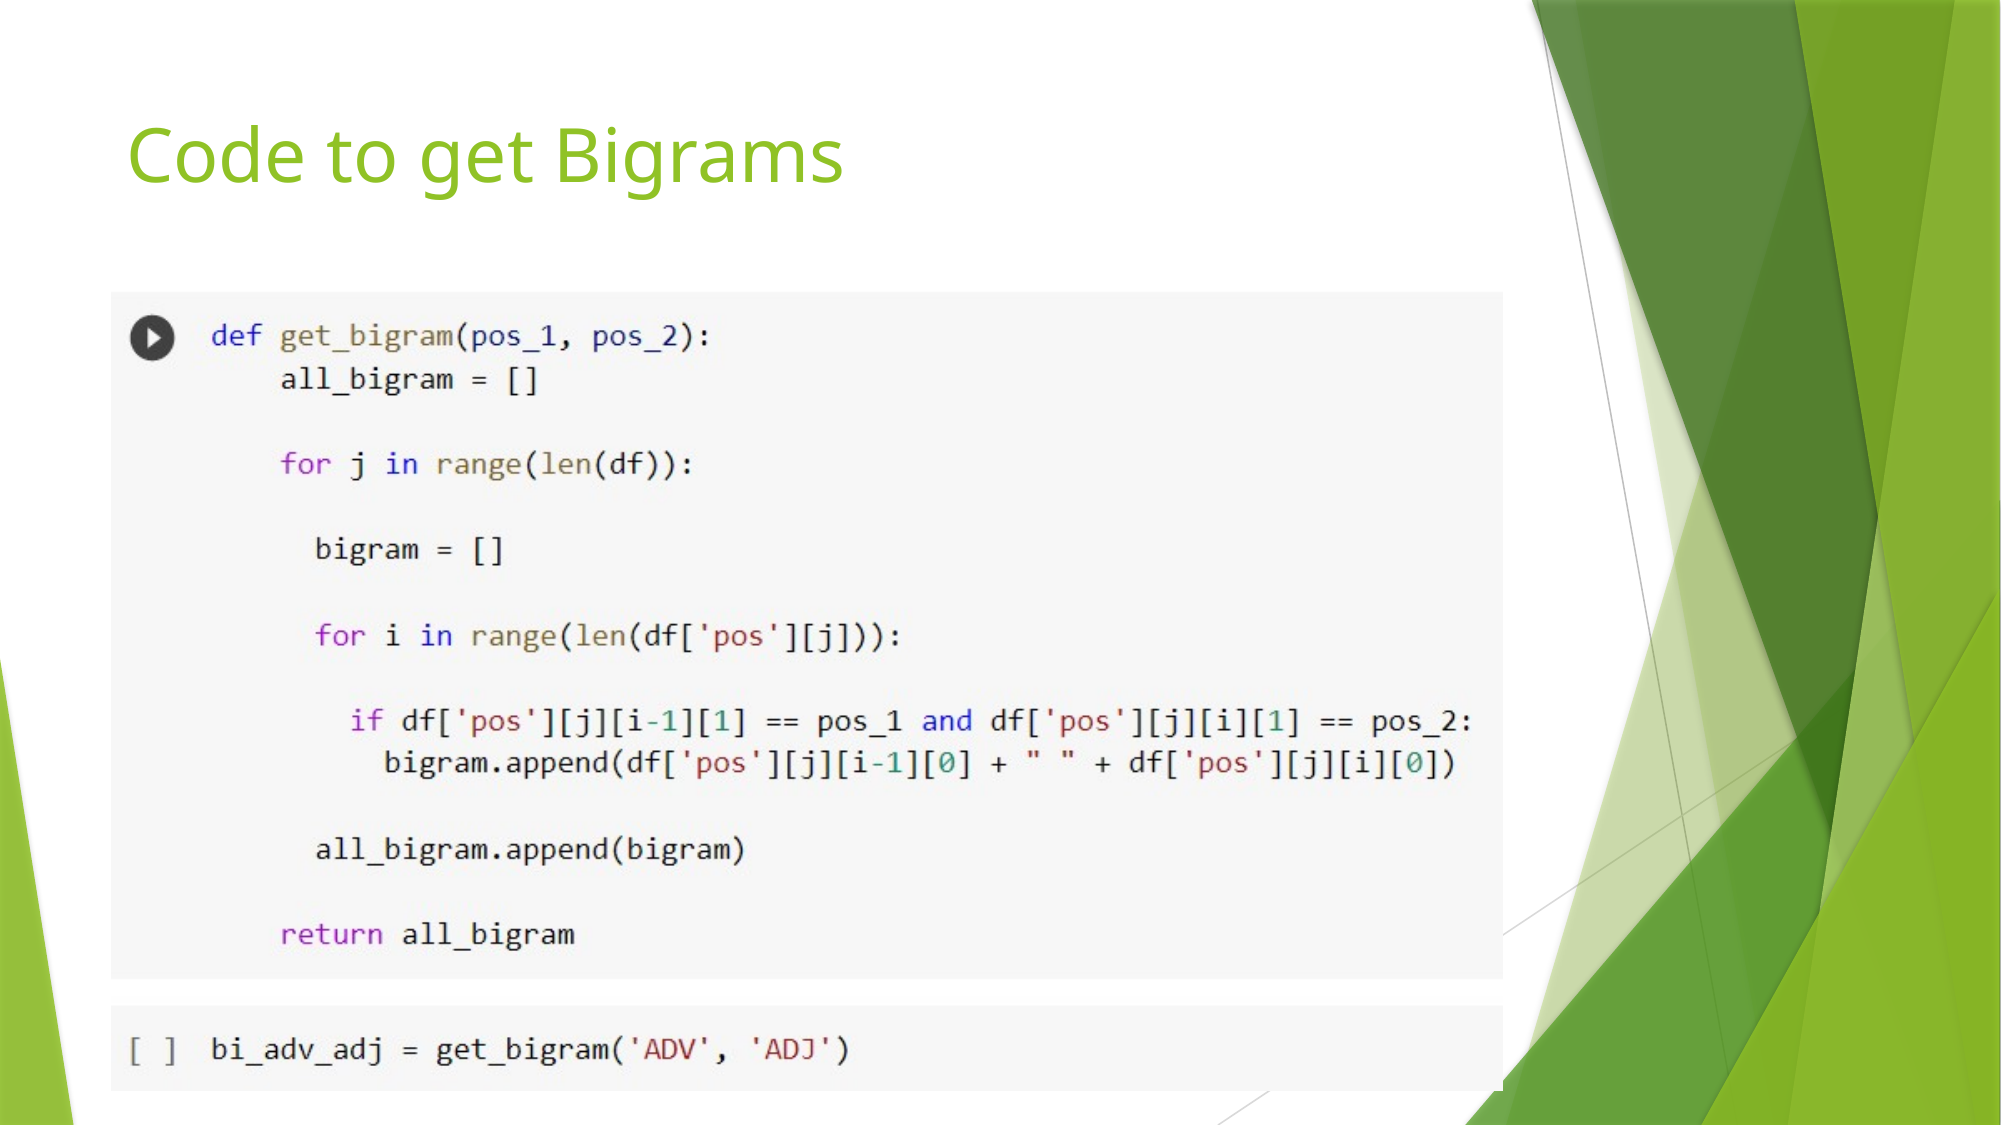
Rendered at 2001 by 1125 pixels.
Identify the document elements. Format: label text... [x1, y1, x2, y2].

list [110, 288, 1503, 1092]
title Code to get Bigrams [111, 99, 1522, 317]
